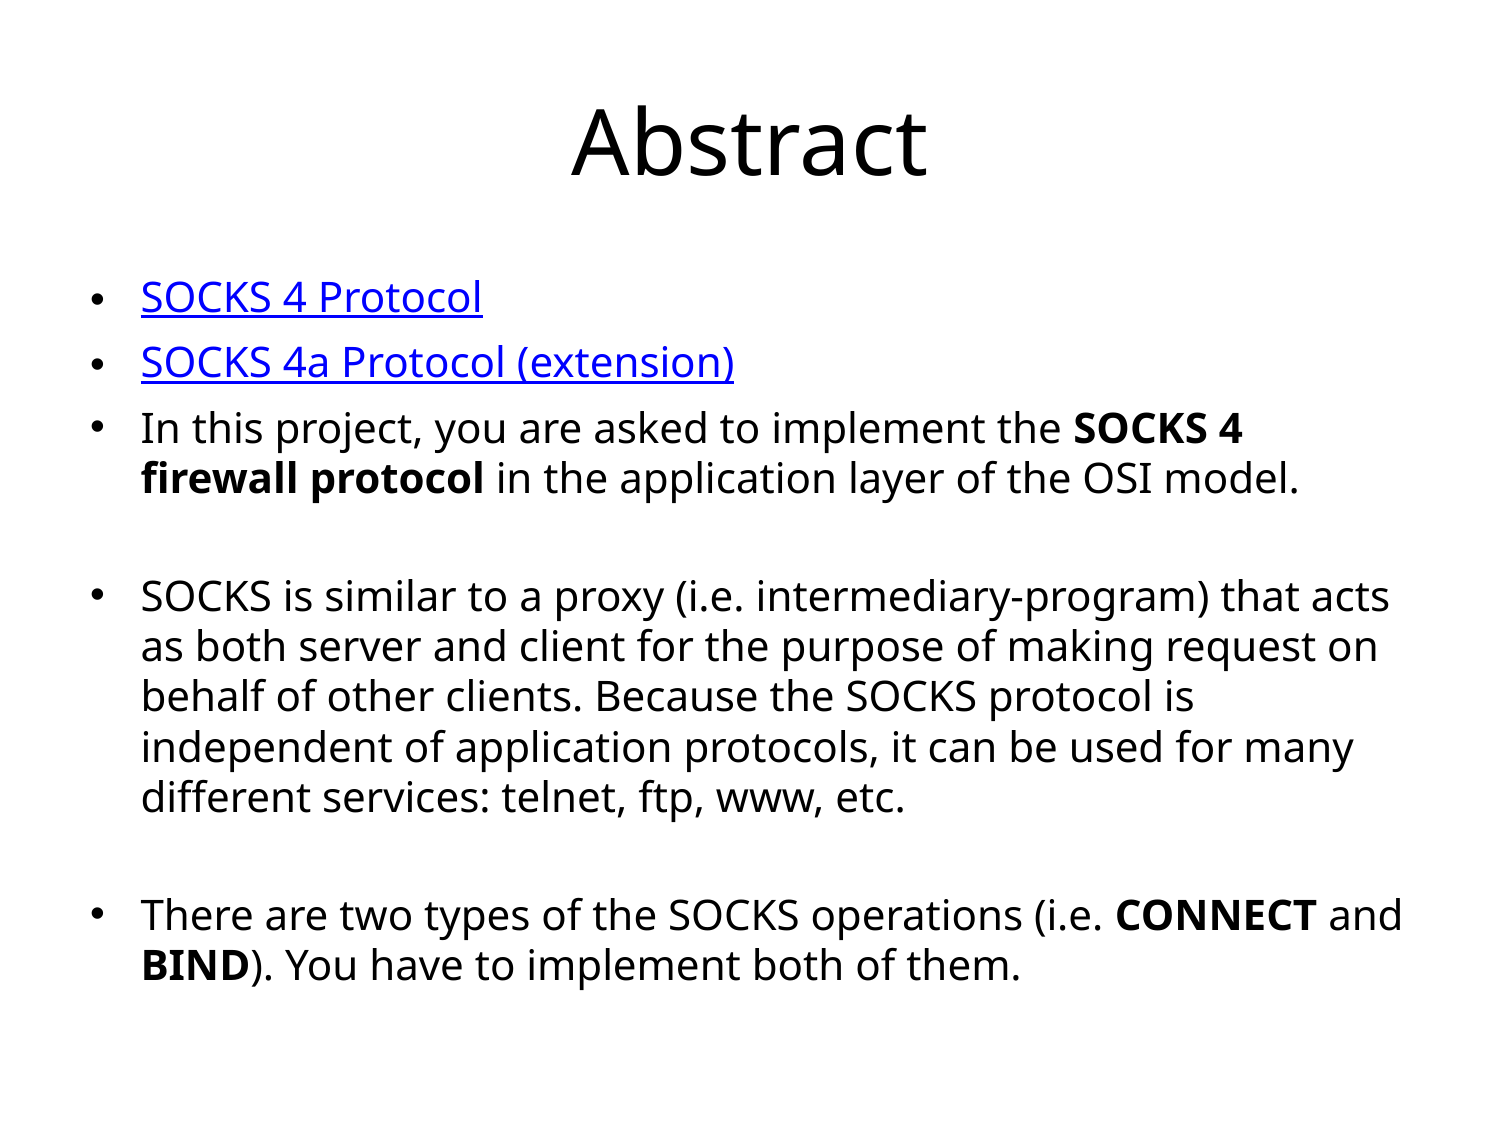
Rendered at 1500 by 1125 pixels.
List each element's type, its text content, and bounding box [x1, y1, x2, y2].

list SOCKS 4 Protocol SOCKS 4a Protocol (extension) In this project, you are asked to implement the SOCKS 4 firewall protocol in the application layer of the OSI model. SOCKS is similar to a proxy (i.e. intermediary-program) that acts as both server and client for the purpose of making request on behalf of other clients. Because the SOCKS protocol is independent of application protocols, it can be used for many different services: telnet, ftp, www, etc. There are two types of the SOCKS operations (i.e. CONNECT and BIND). You have to implement both of them. [75, 262, 1425, 1005]
title Abstract [75, 45, 1425, 233]
